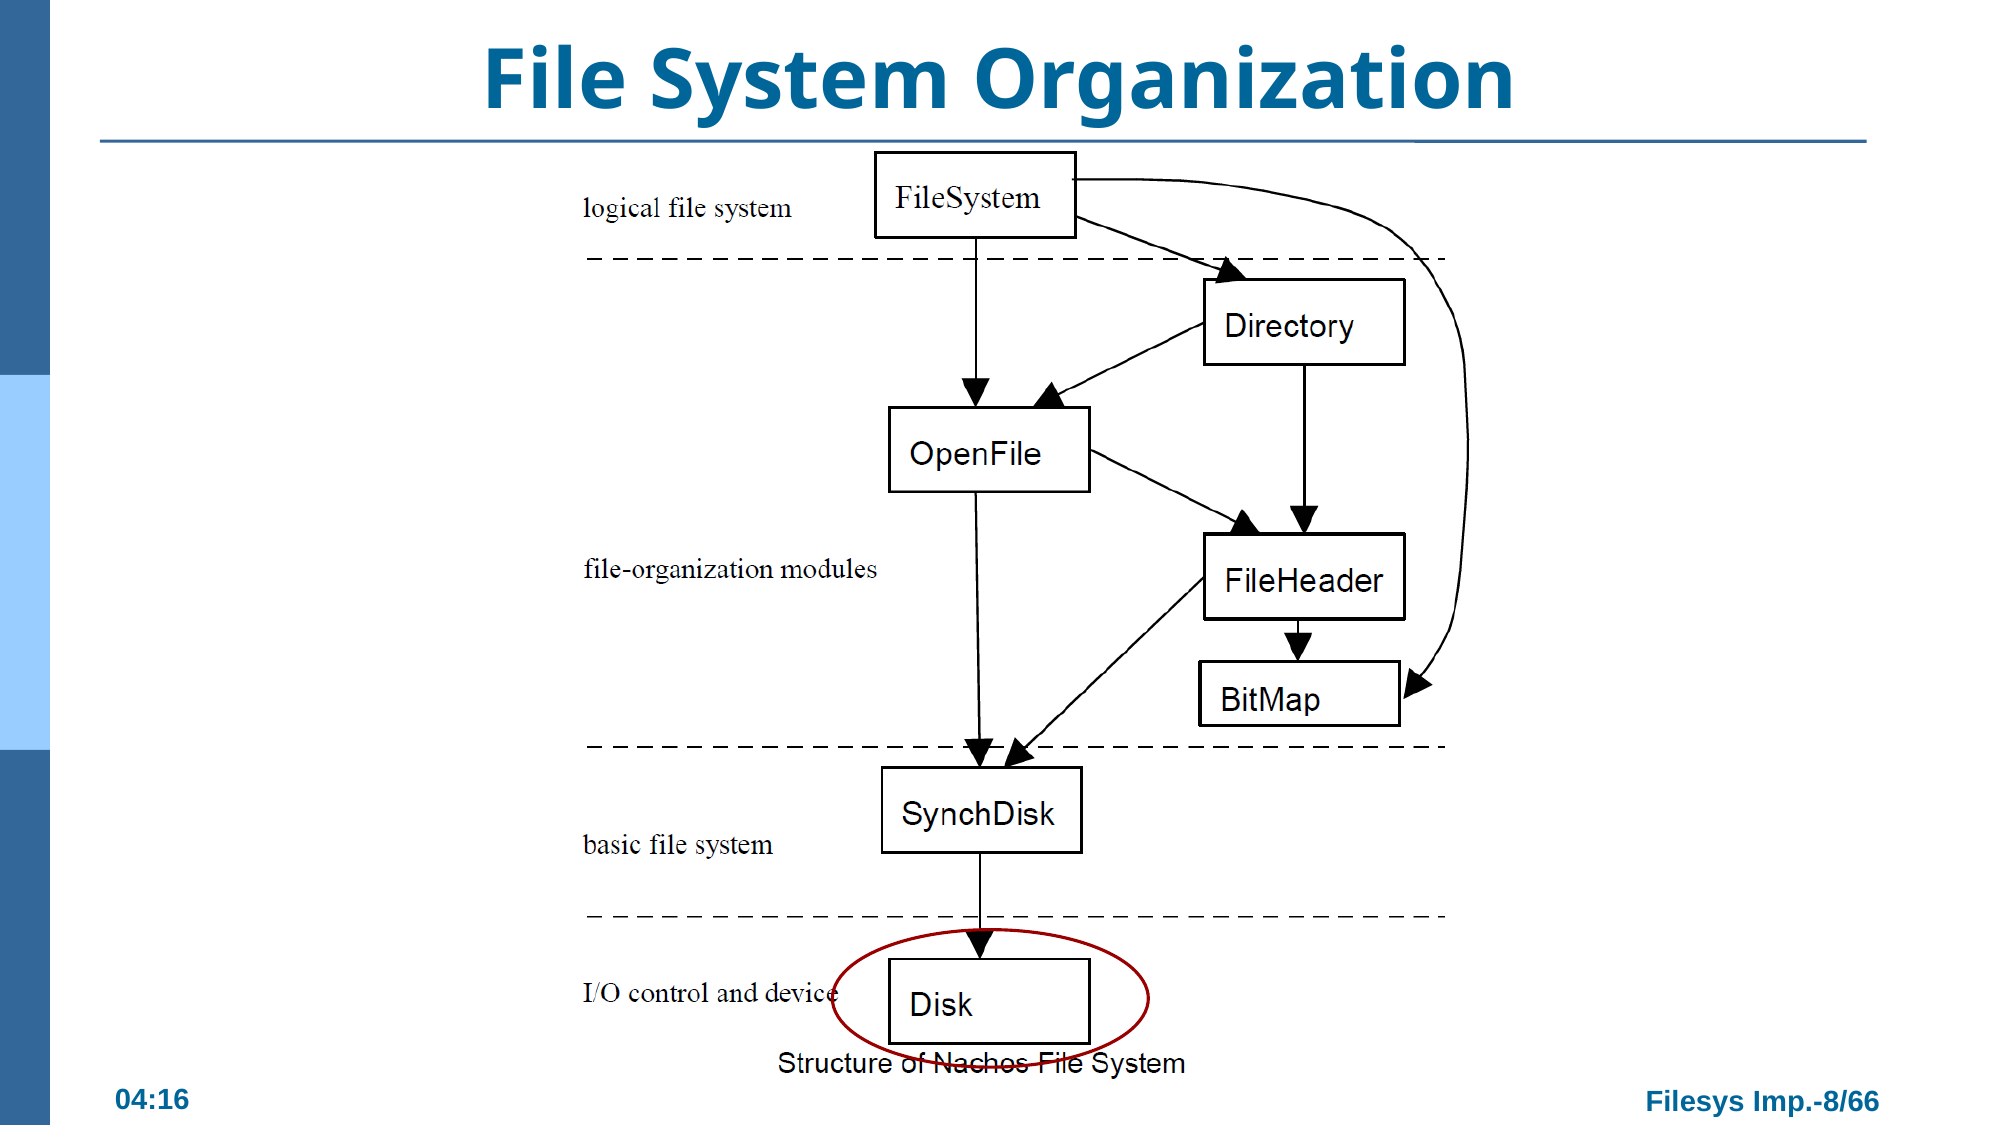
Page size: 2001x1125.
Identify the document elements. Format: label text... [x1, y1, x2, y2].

title File System Organization [99, 38, 1900, 133]
picture [574, 145, 1475, 1081]
